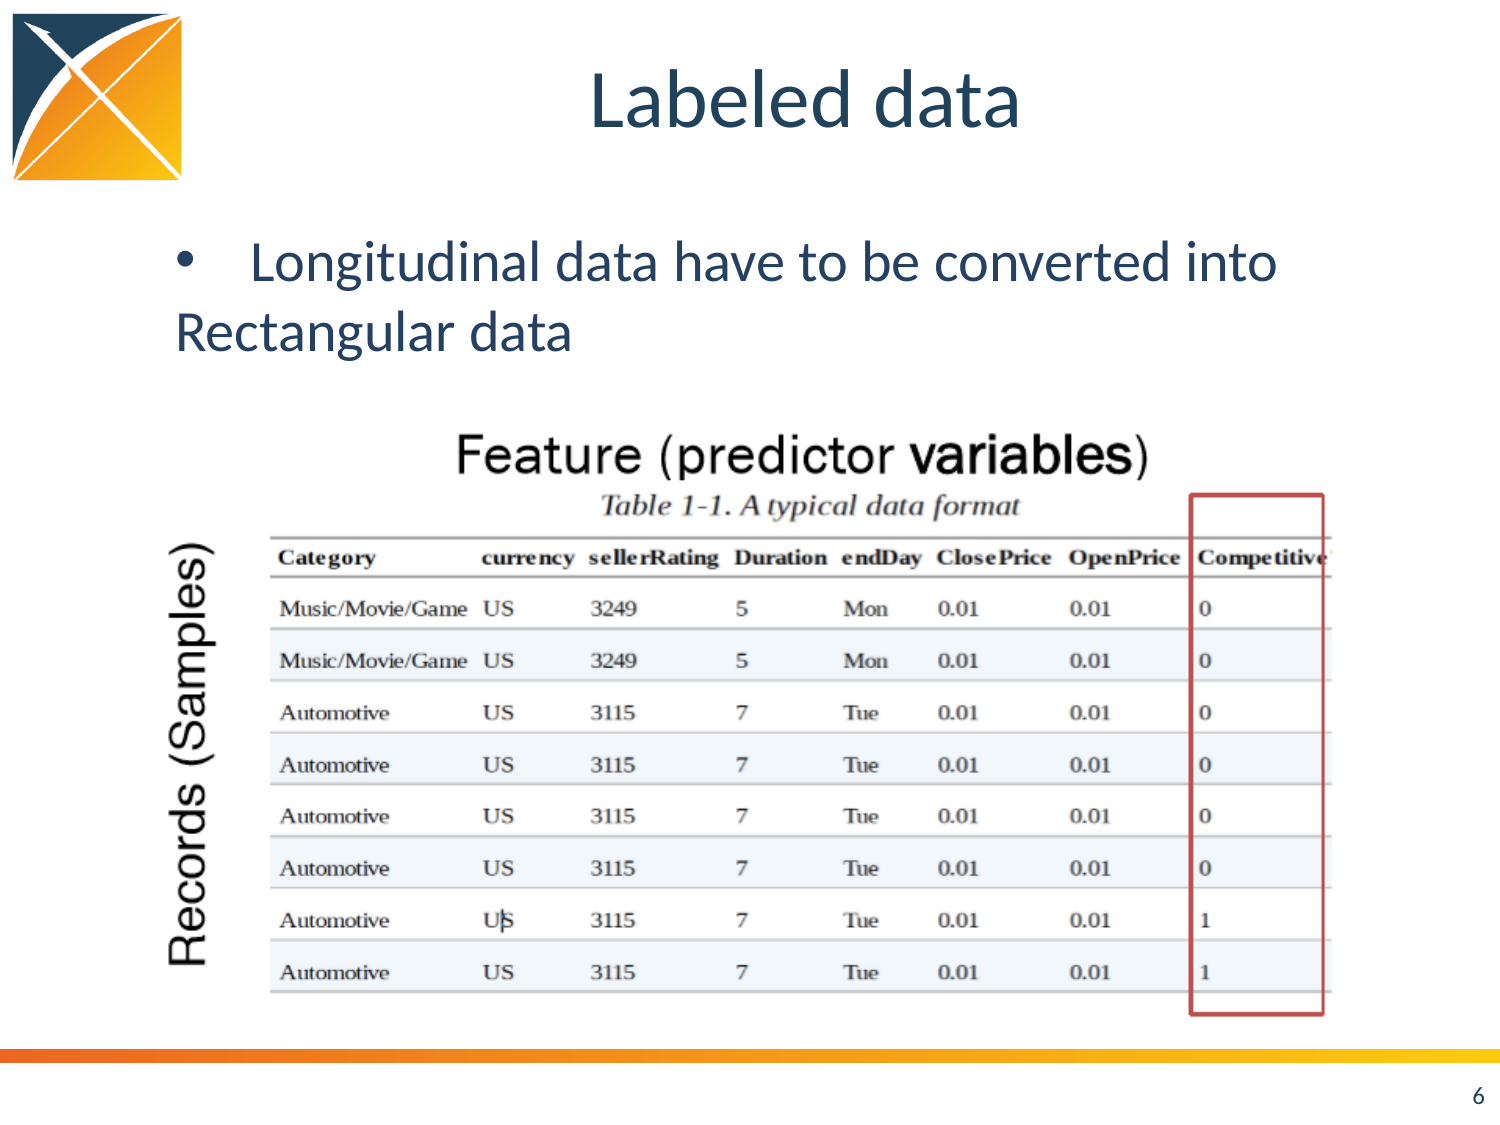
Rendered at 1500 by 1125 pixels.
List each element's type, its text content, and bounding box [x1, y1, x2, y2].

slide_number 6 [1149, 1065, 1500, 1125]
picture [0, 0, 206, 200]
picture [150, 406, 1350, 1031]
title Labeled data [187, 24, 1425, 163]
text_box Longitudinal data have to be converted into Rectangular data [160, 216, 1308, 371]
